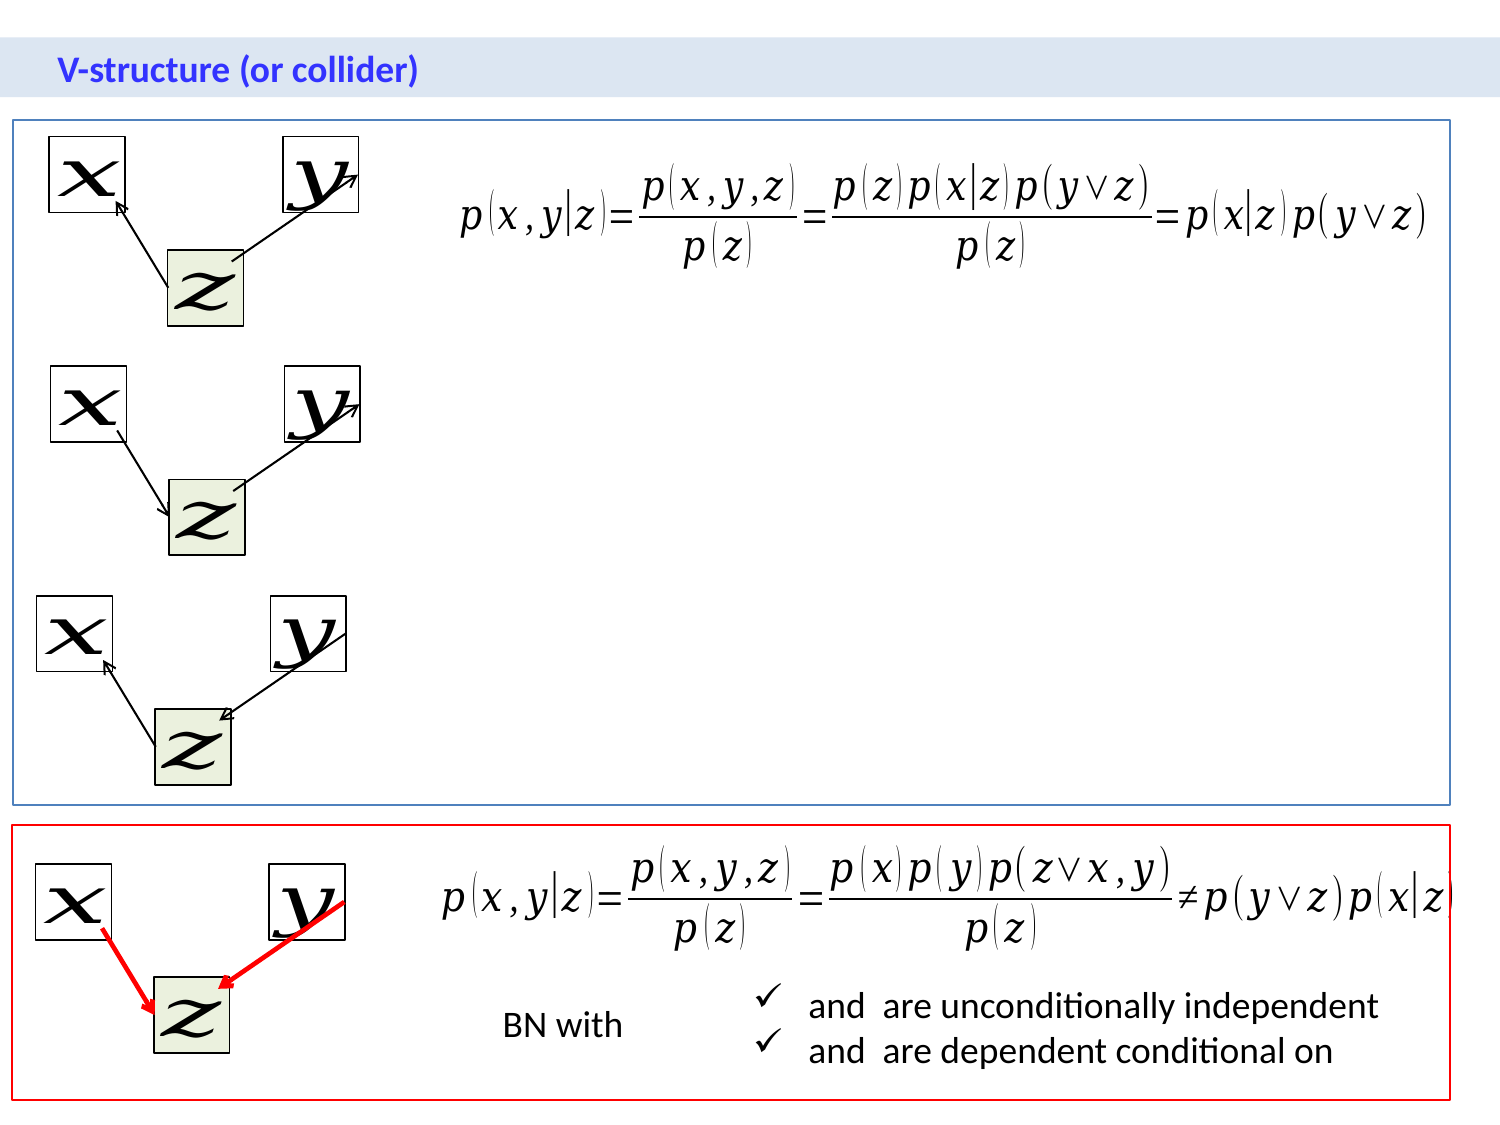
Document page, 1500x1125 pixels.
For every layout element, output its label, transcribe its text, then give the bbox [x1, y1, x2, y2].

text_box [37, 596, 346, 785]
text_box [51, 366, 360, 555]
text_box [10, 823, 1452, 1102]
text_box [11, 118, 1452, 807]
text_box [36, 864, 345, 1053]
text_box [49, 137, 359, 326]
text_box V-structure (or collider) [0, 37, 1500, 98]
